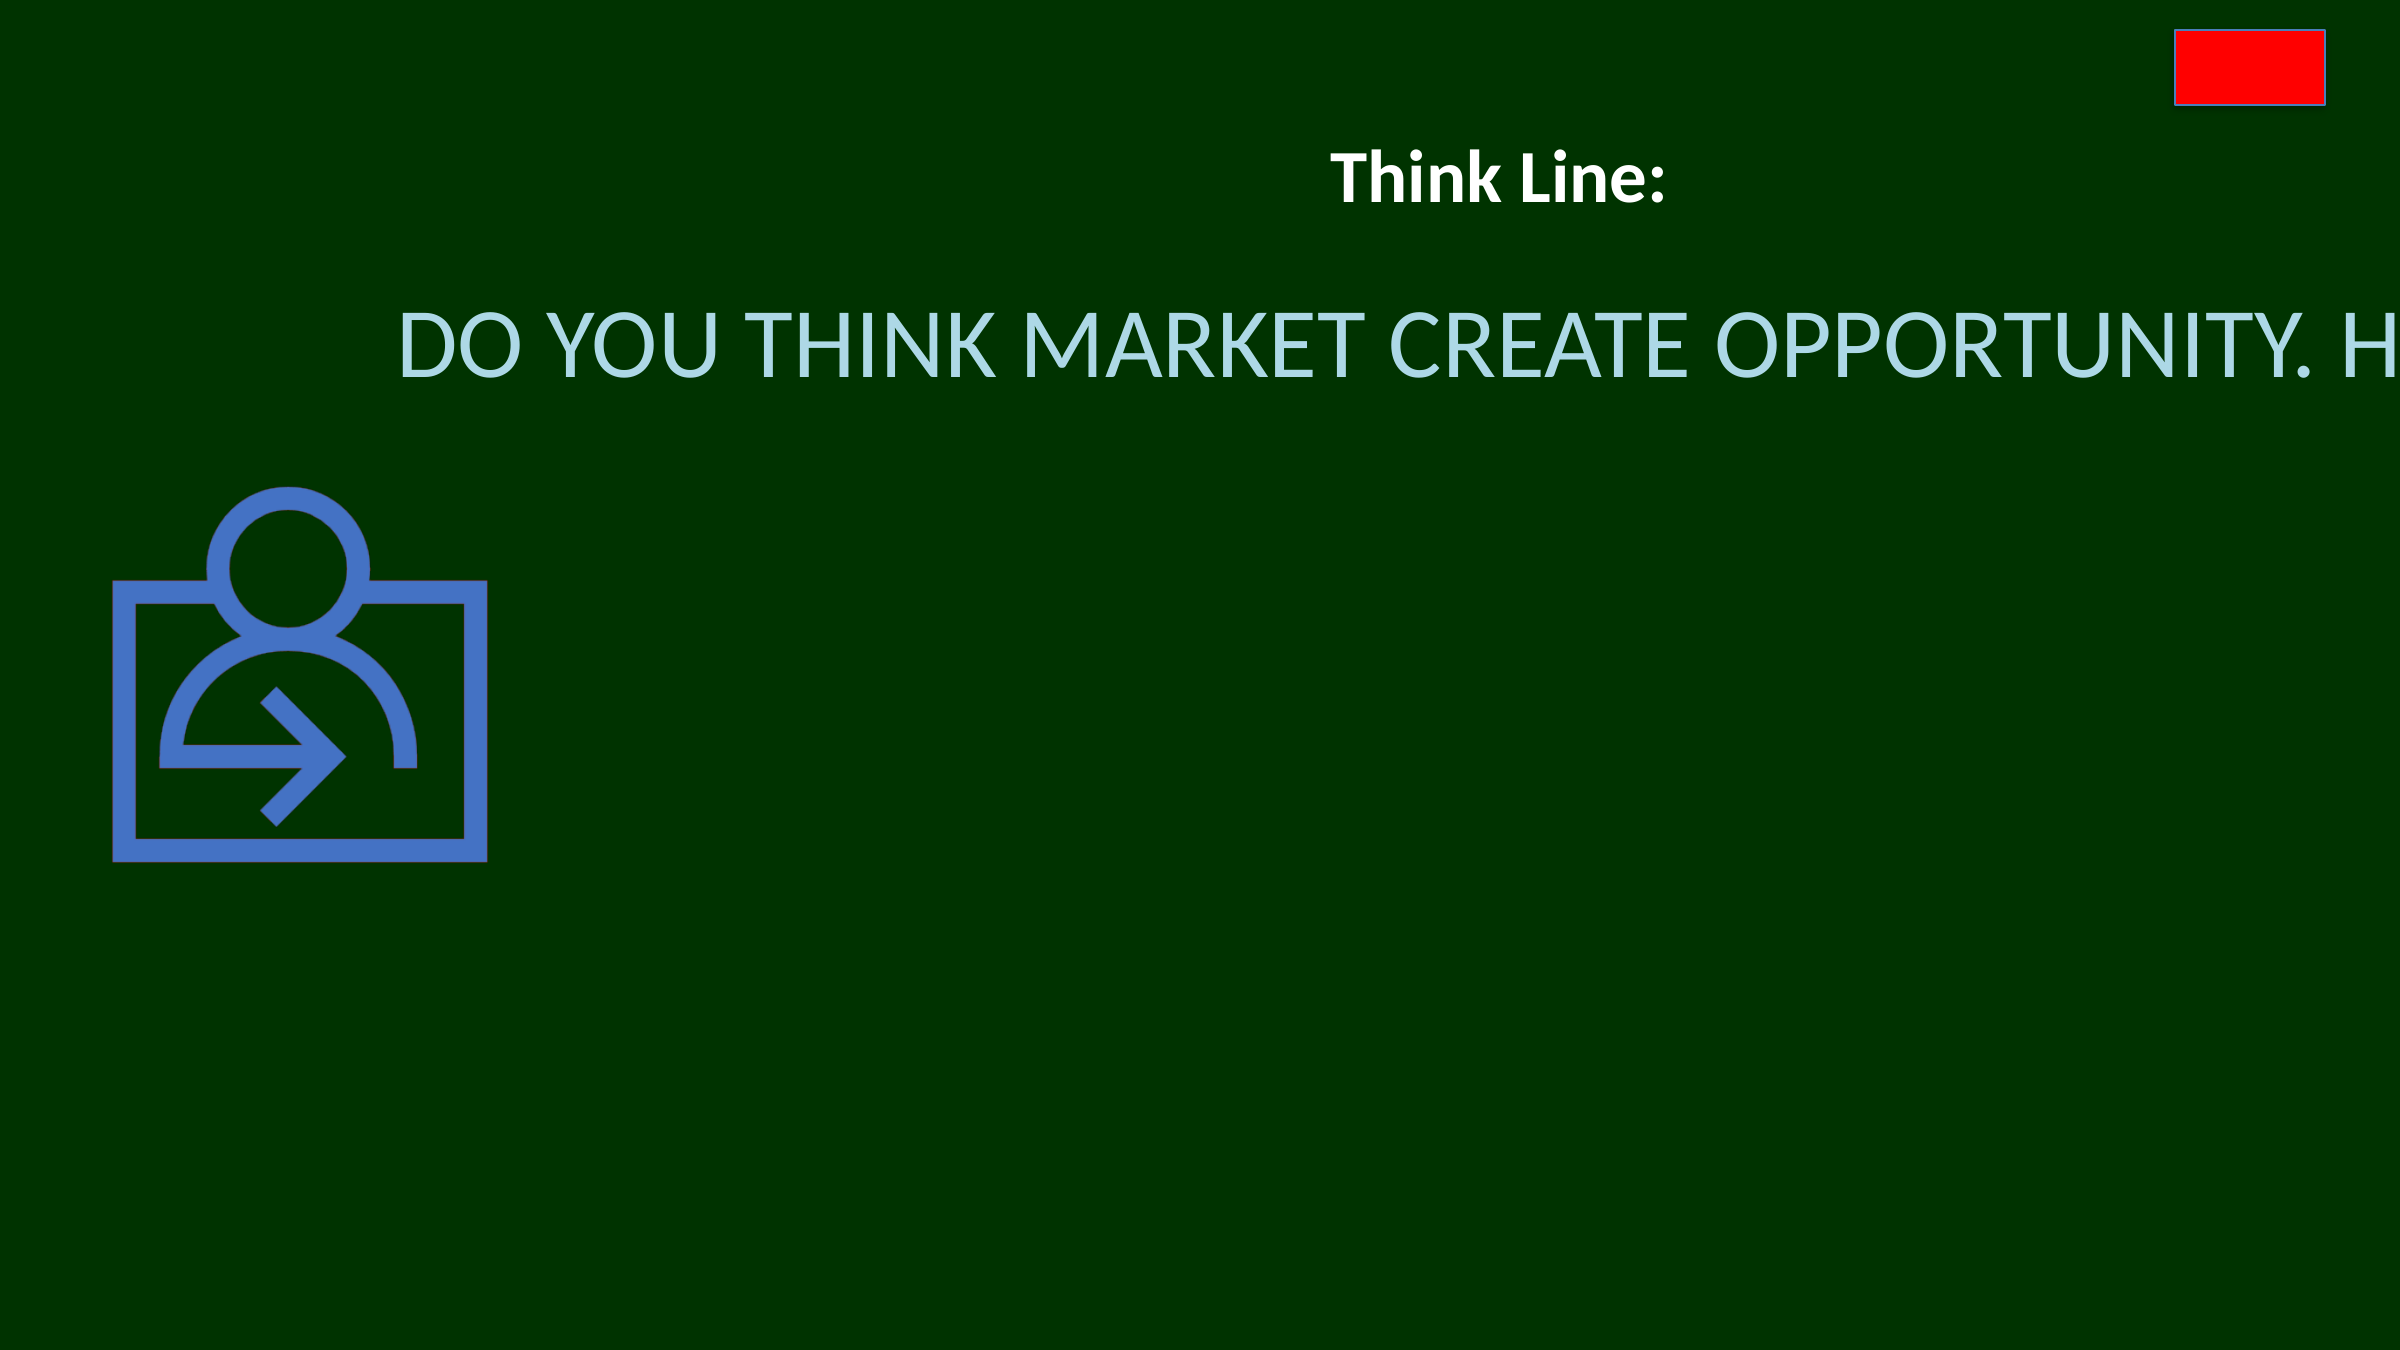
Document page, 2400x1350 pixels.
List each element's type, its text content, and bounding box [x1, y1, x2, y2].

text_box DO YOU THINK MARKET CREATE OPPORTUNITY. HOW? [381, 225, 2400, 405]
text_box [2174, 29, 2326, 106]
text_box Think Line: [1315, 74, 1684, 225]
picture [74, 449, 526, 901]
